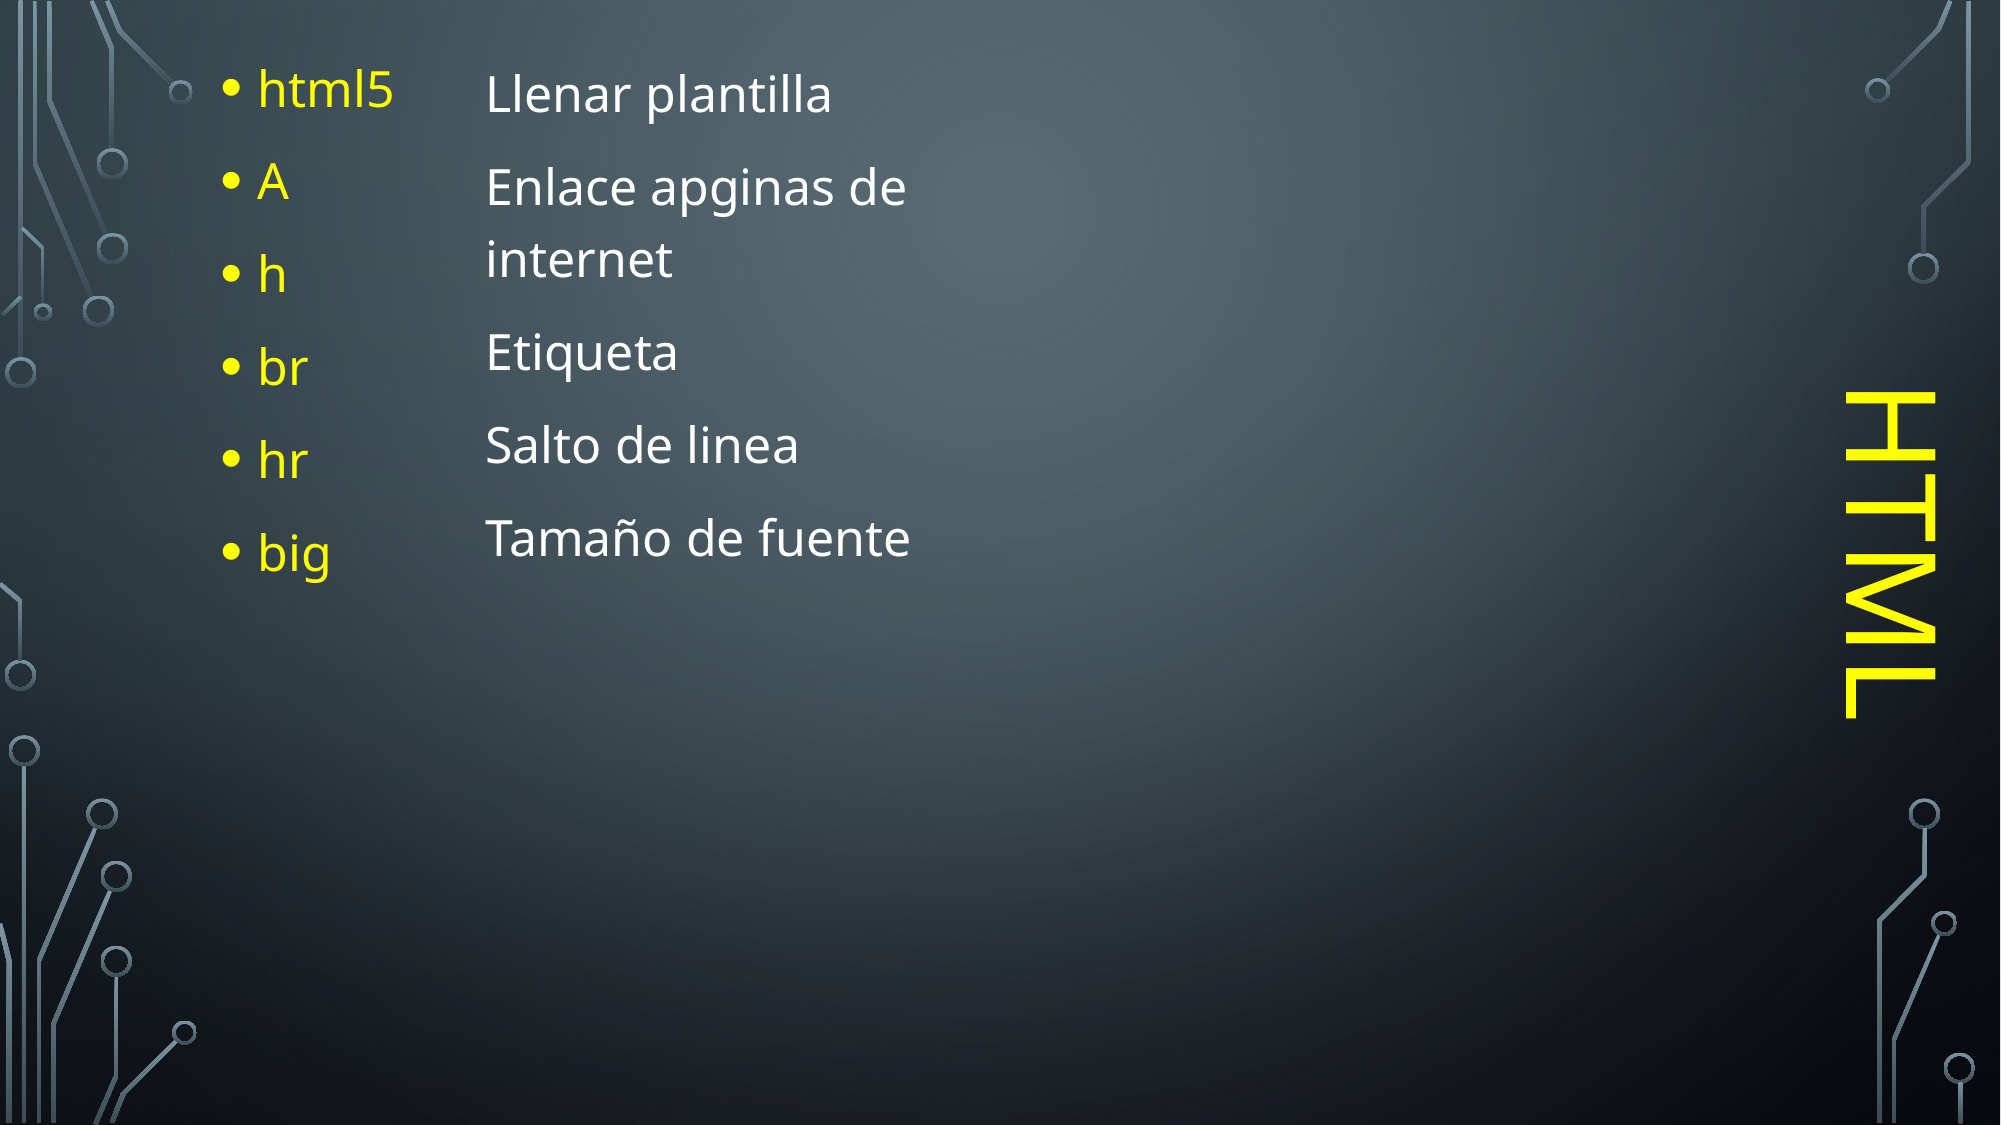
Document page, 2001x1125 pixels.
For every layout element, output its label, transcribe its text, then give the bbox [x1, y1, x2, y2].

text_box HTML [1814, 366, 1979, 863]
text_box Llenar plantilla Enlace apginas de internet Etiqueta Salto de linea Tamaño de fuente [470, 43, 1027, 848]
list html5 A h br hr big [205, 37, 444, 842]
